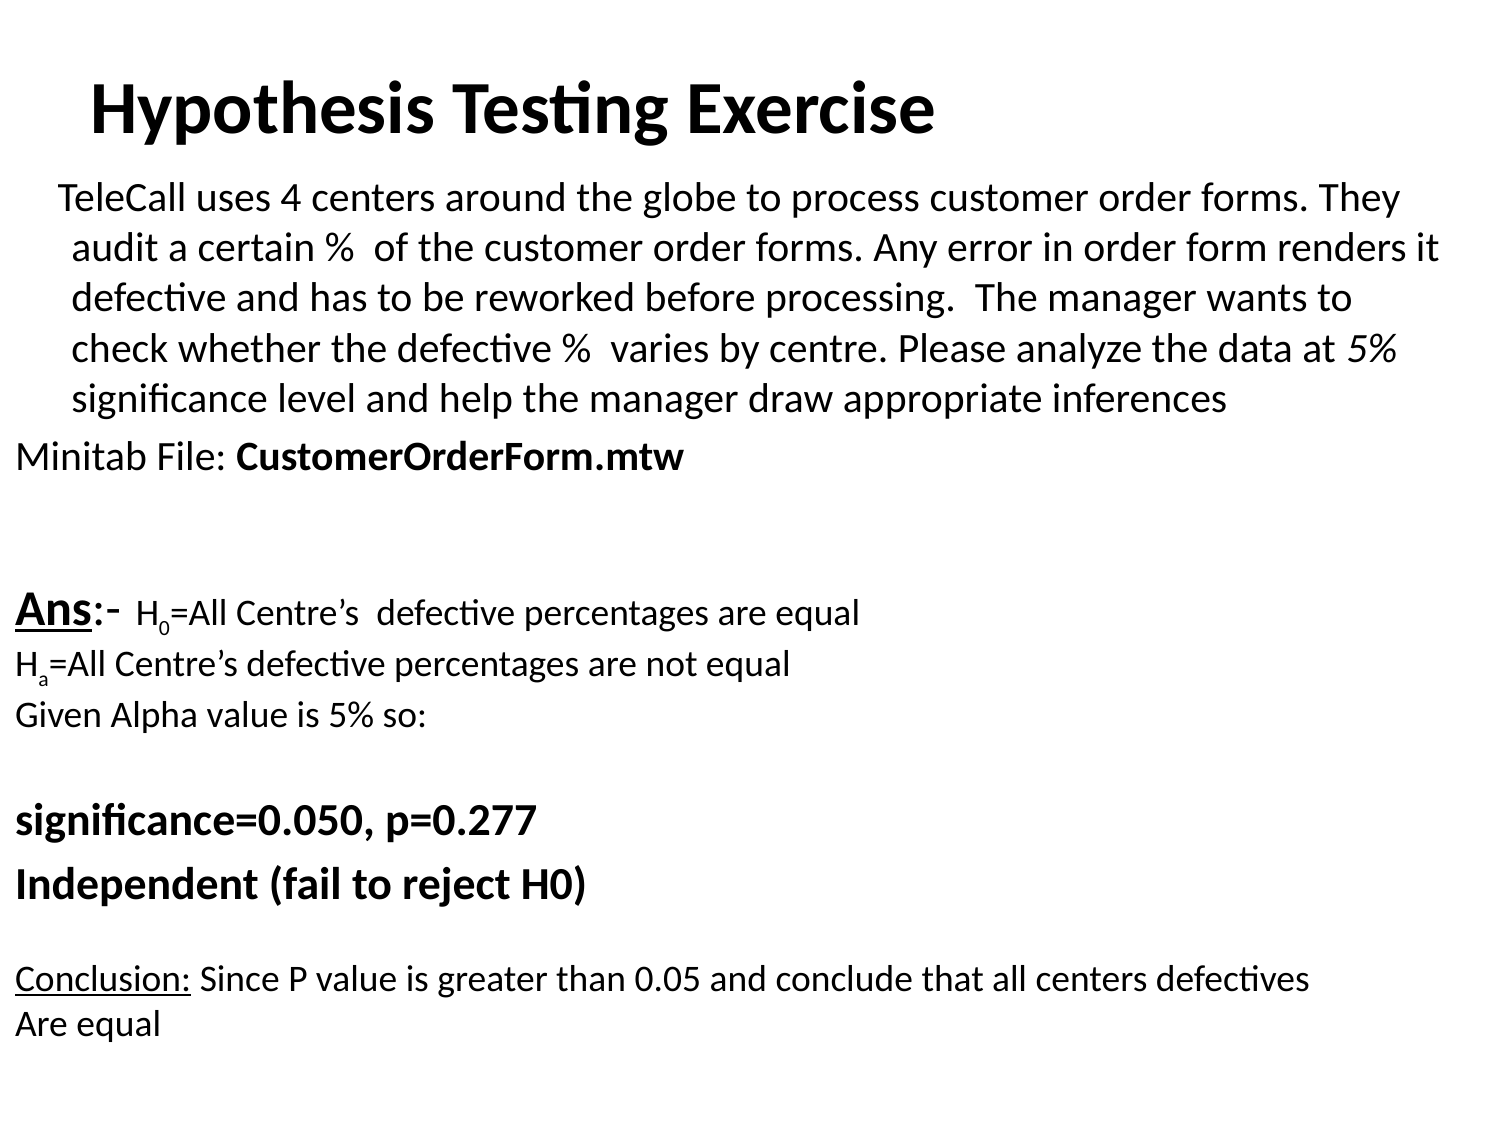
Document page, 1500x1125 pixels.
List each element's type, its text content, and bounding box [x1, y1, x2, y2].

list TeleCall uses 4 centers around the globe to process customer order forms. They audit a certain % of the customer order forms. Any error in order form renders it defective and has to be reworked before processing. The manager wants to check whether the defective % varies by centre. Please analyze the data at 5% significance level and help the manager draw appropriate inferences Minitab File: CustomerOrderForm.mtw Ans:- H0=All Centre’s defective percentages are equal Ha=All Centre’s defective percentages are not equal Given Alpha value is 5% so: significance=0.050, p=0.277 Independent (fail to reject H0) Conclusion: Since P value is greater than 0.05 and conclude that all centers defectives Are equal [0, 162, 1475, 1125]
title Hypothesis Testing Exercise [75, 45, 1425, 162]
